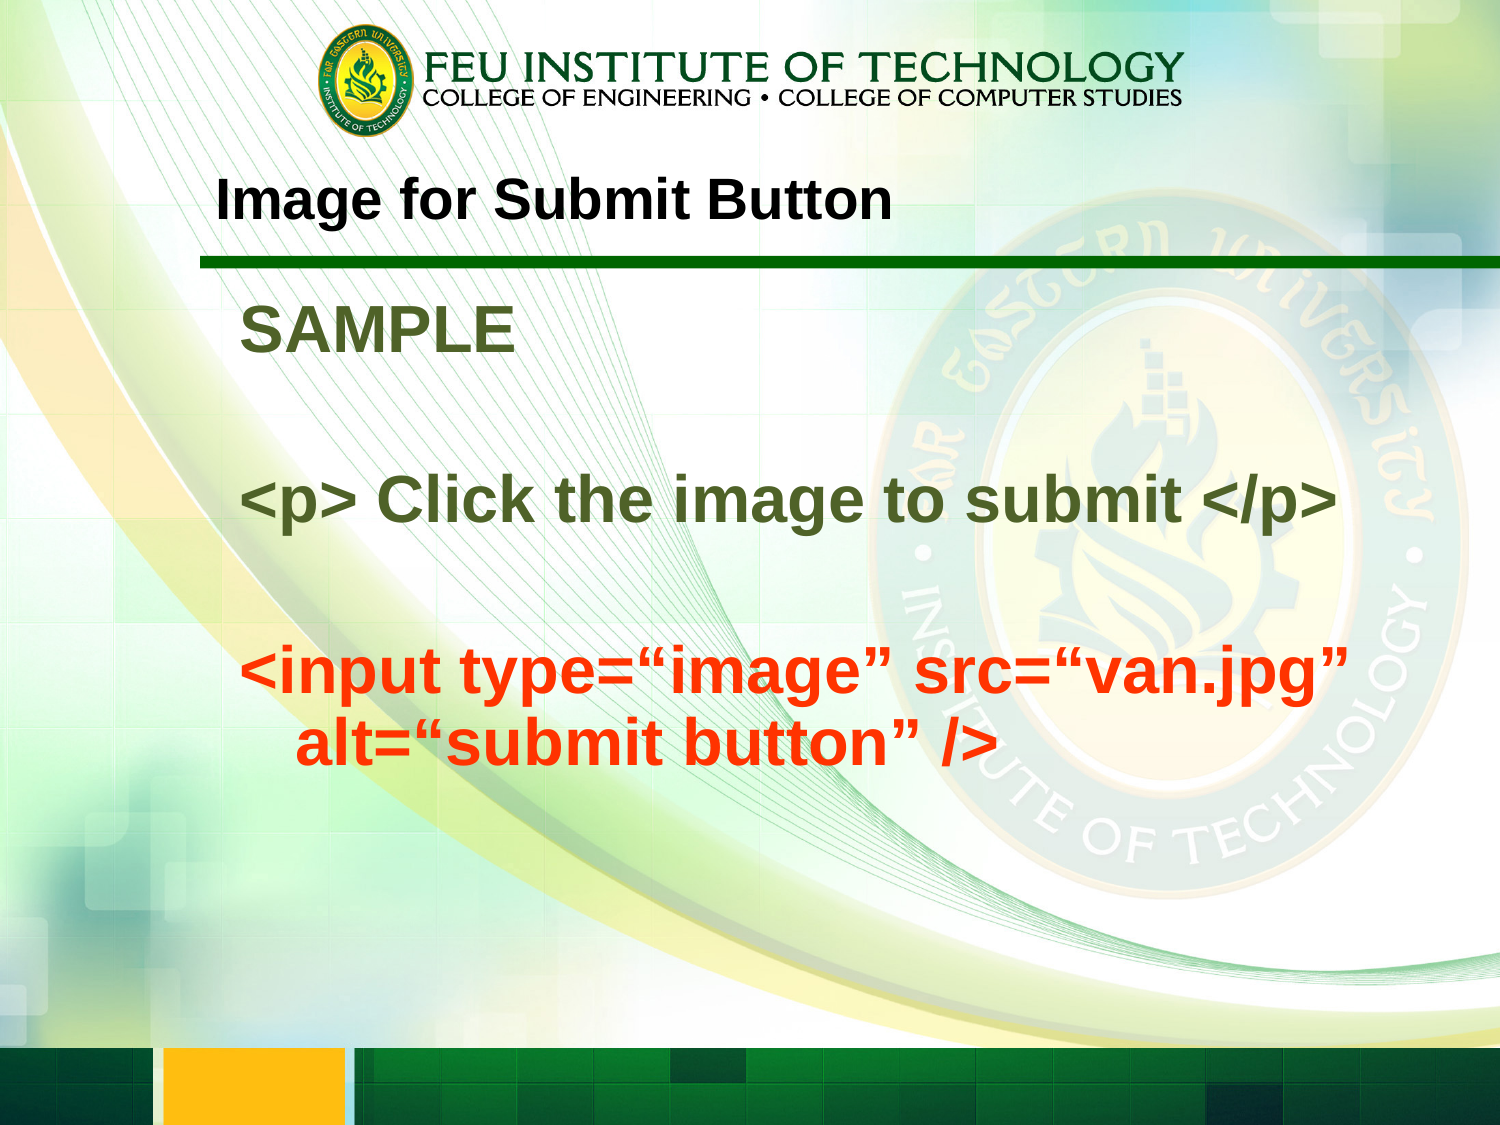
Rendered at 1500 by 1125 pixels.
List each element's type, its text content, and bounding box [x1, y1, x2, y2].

list SAMPLE <p> Click the image to submit </p> <input type=“image” src=“van.jpg” alt=“submit button” /> [225, 287, 1463, 1025]
title Image for Submit Button [199, 149, 1500, 243]
picture [0, 0, 1500, 1125]
text_box [198, 254, 1500, 271]
